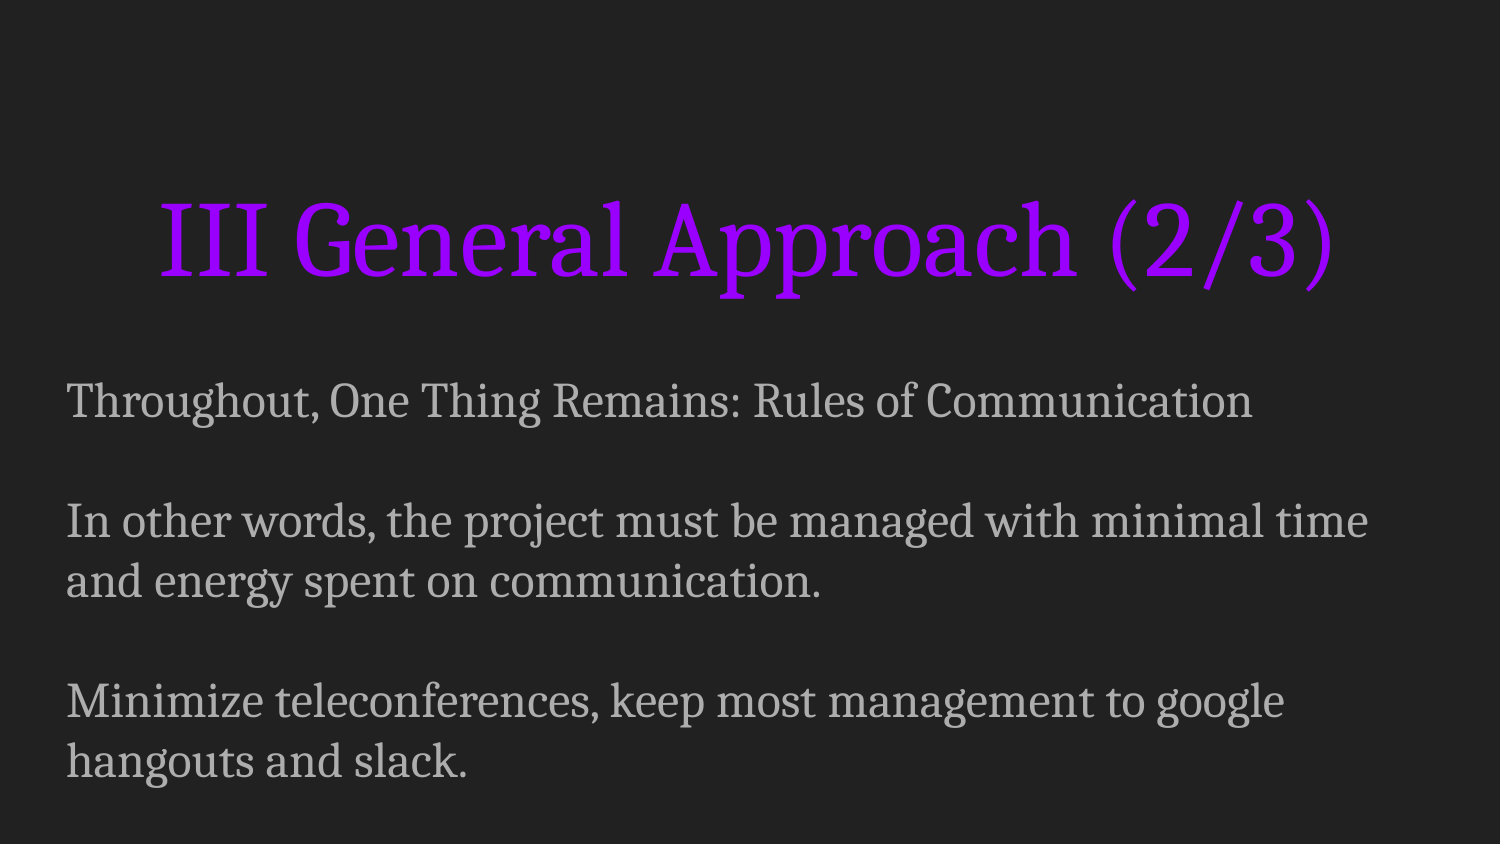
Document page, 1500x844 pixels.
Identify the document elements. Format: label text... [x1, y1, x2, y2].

title III General Approach (2/3) [51, 122, 1449, 313]
subtitle Throughout, One Thing Remains: Rules of Communication In other words, the project must be managed with minimal time and energy spent on communication. Minimize teleconferences, keep most management to google hangouts and slack. [51, 352, 1449, 761]
